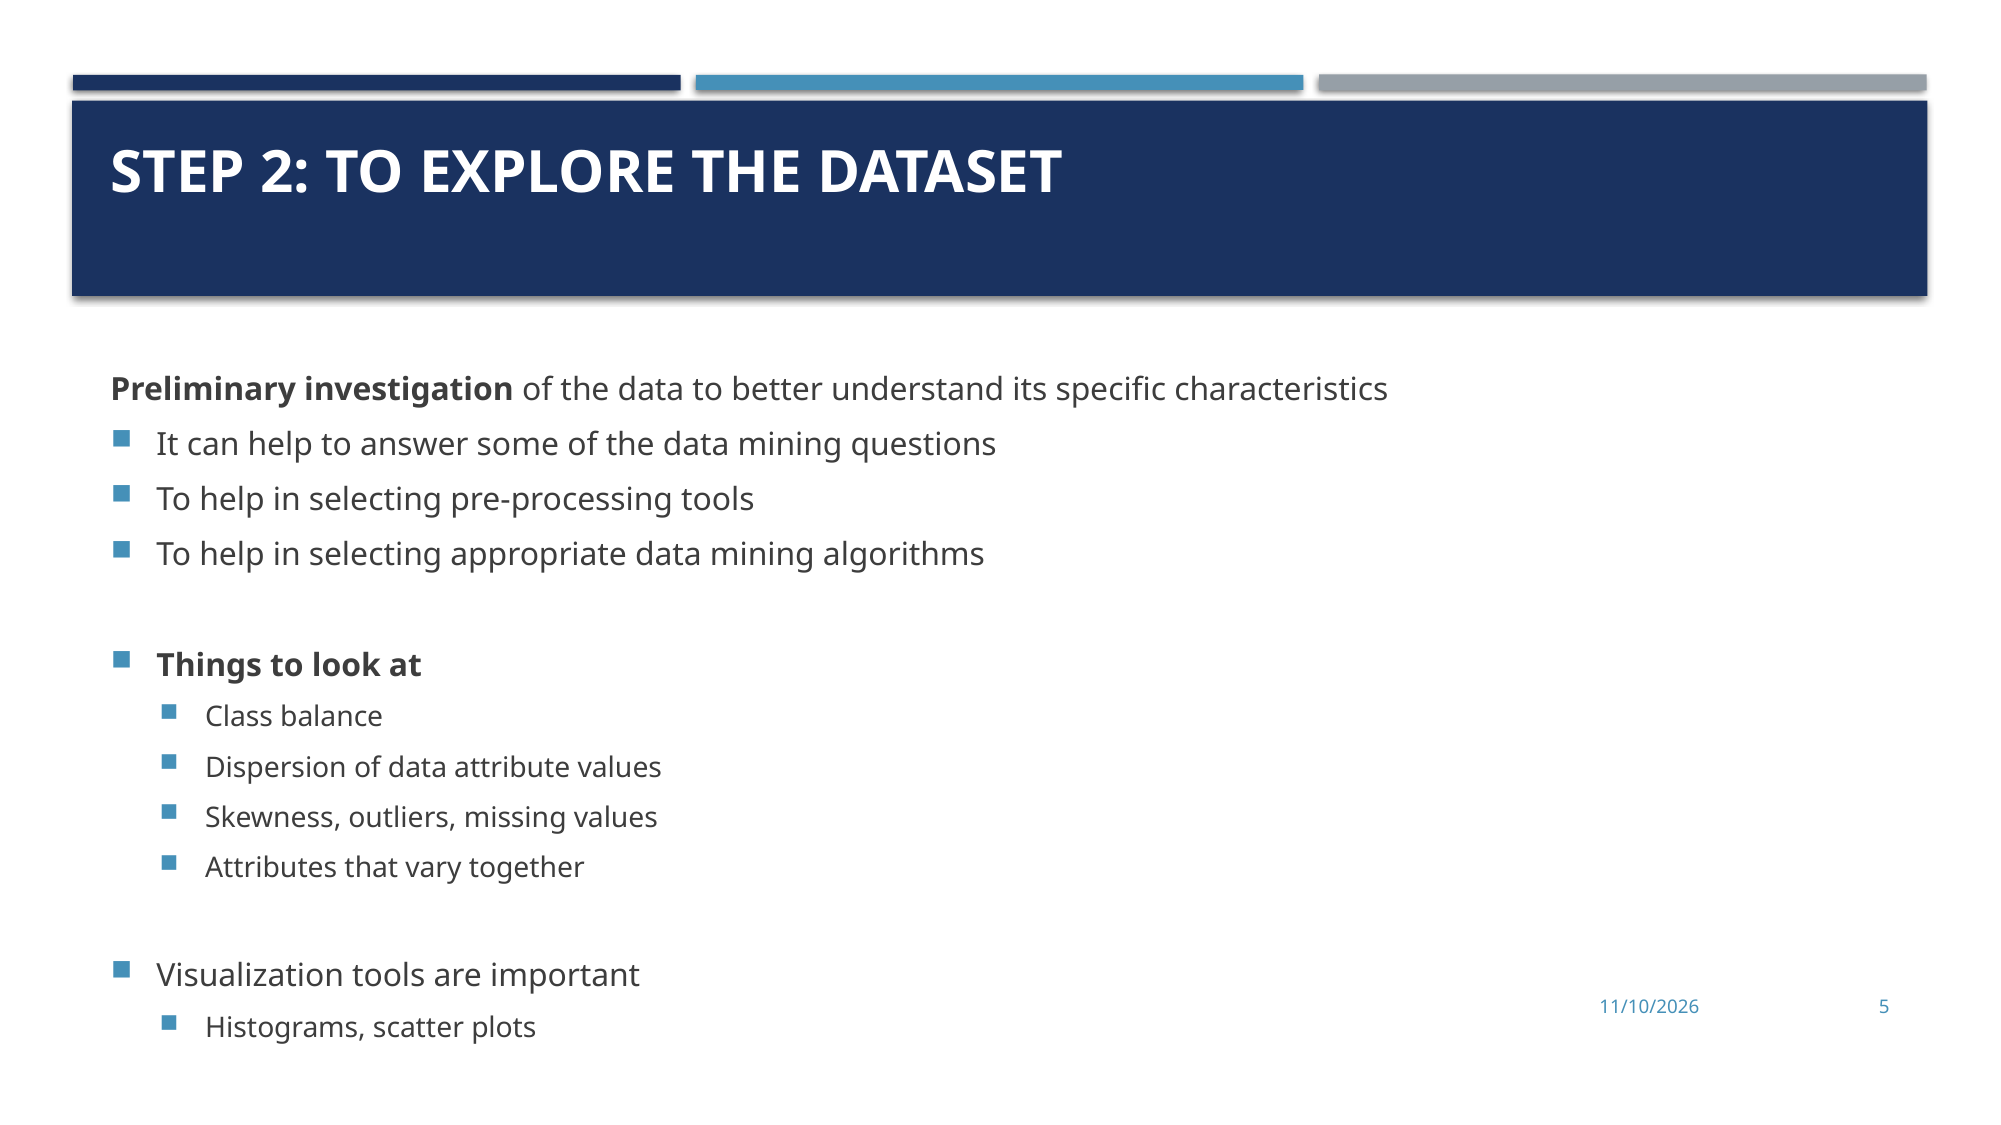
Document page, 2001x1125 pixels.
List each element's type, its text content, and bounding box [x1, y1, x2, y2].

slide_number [1247, 977, 1715, 1037]
title Step 2: To explore the dataset [95, 115, 1905, 282]
slide_number 5 [1732, 977, 1905, 1037]
list Preliminary investigation of the data to better understand its specific characteristics It can help to answer some of the data mining questions To help in selecting pre-processing tools To help in selecting appropriate data mining algorithms Things to look at Class balance Dispersion of data attribute values Skewness, outliers, missing values Attributes that vary together Visualization tools are important Histograms, scatter plots [95, 357, 1905, 1055]
